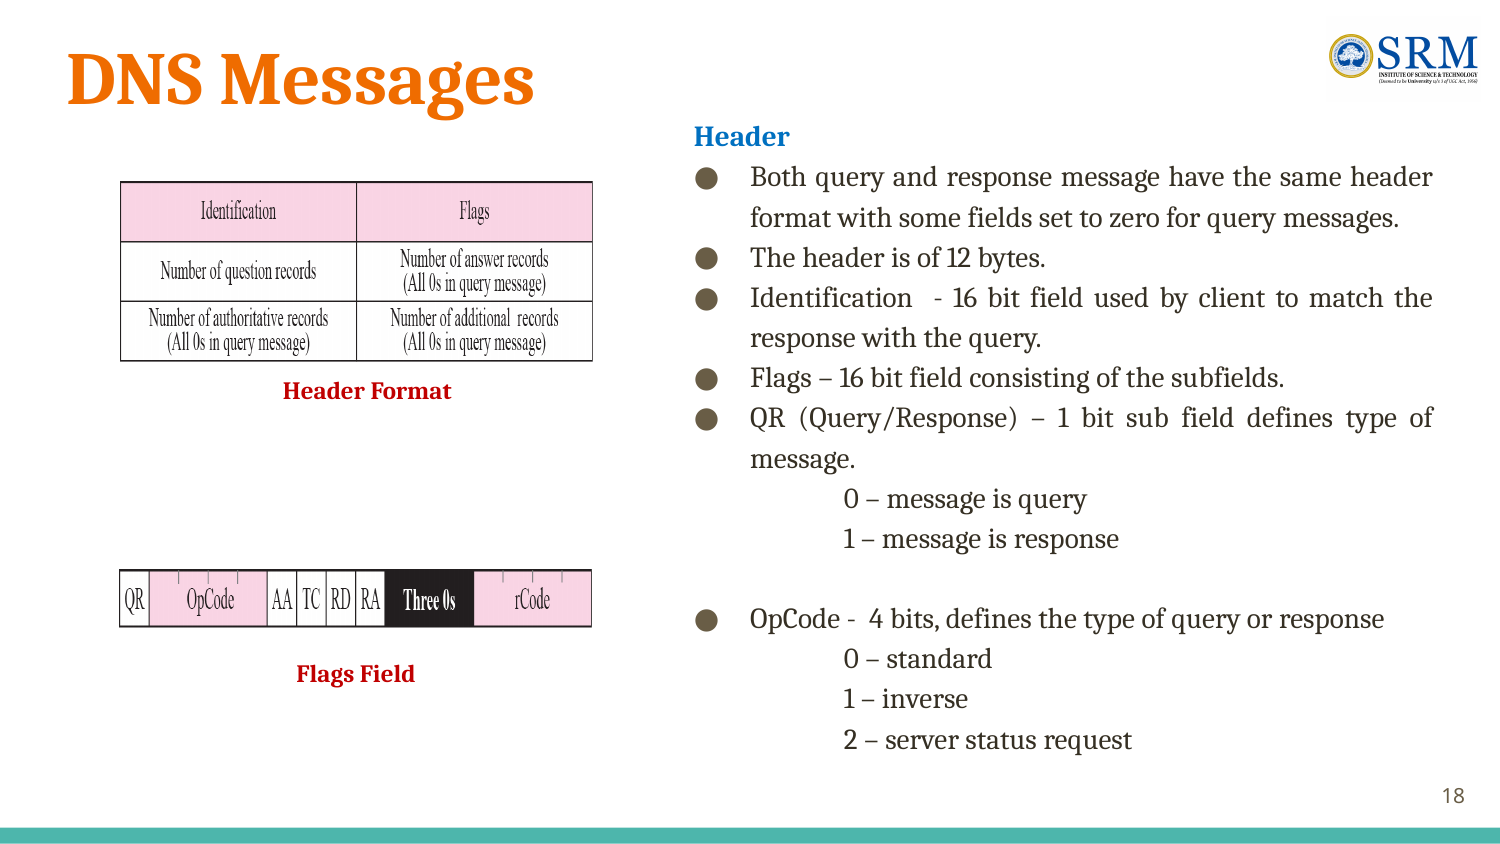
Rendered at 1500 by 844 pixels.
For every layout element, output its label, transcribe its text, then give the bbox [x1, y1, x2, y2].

title DNS Messages [51, 14, 1449, 131]
picture [119, 181, 593, 362]
picture [119, 569, 592, 629]
slide_number 18 [1389, 764, 1480, 830]
text_box Header Format [268, 370, 468, 413]
text_box Flags Field [281, 650, 431, 696]
list Header Both query and response message have the same header format with some fields set to zero for query messages. The header is of 12 bytes. Identification - 16 bit field used by client to match the response with the query. Flags – 16 bit field consisting of the subfields. QR (Query/Response) – 1 bit sub field defines type of message. 0 – message is query 1 – message is response OpCode - 4 bits, defines the type of query or response 0 – standard 1 – inverse 2 – server status request [660, 97, 1449, 750]
picture [1326, 16, 1481, 103]
